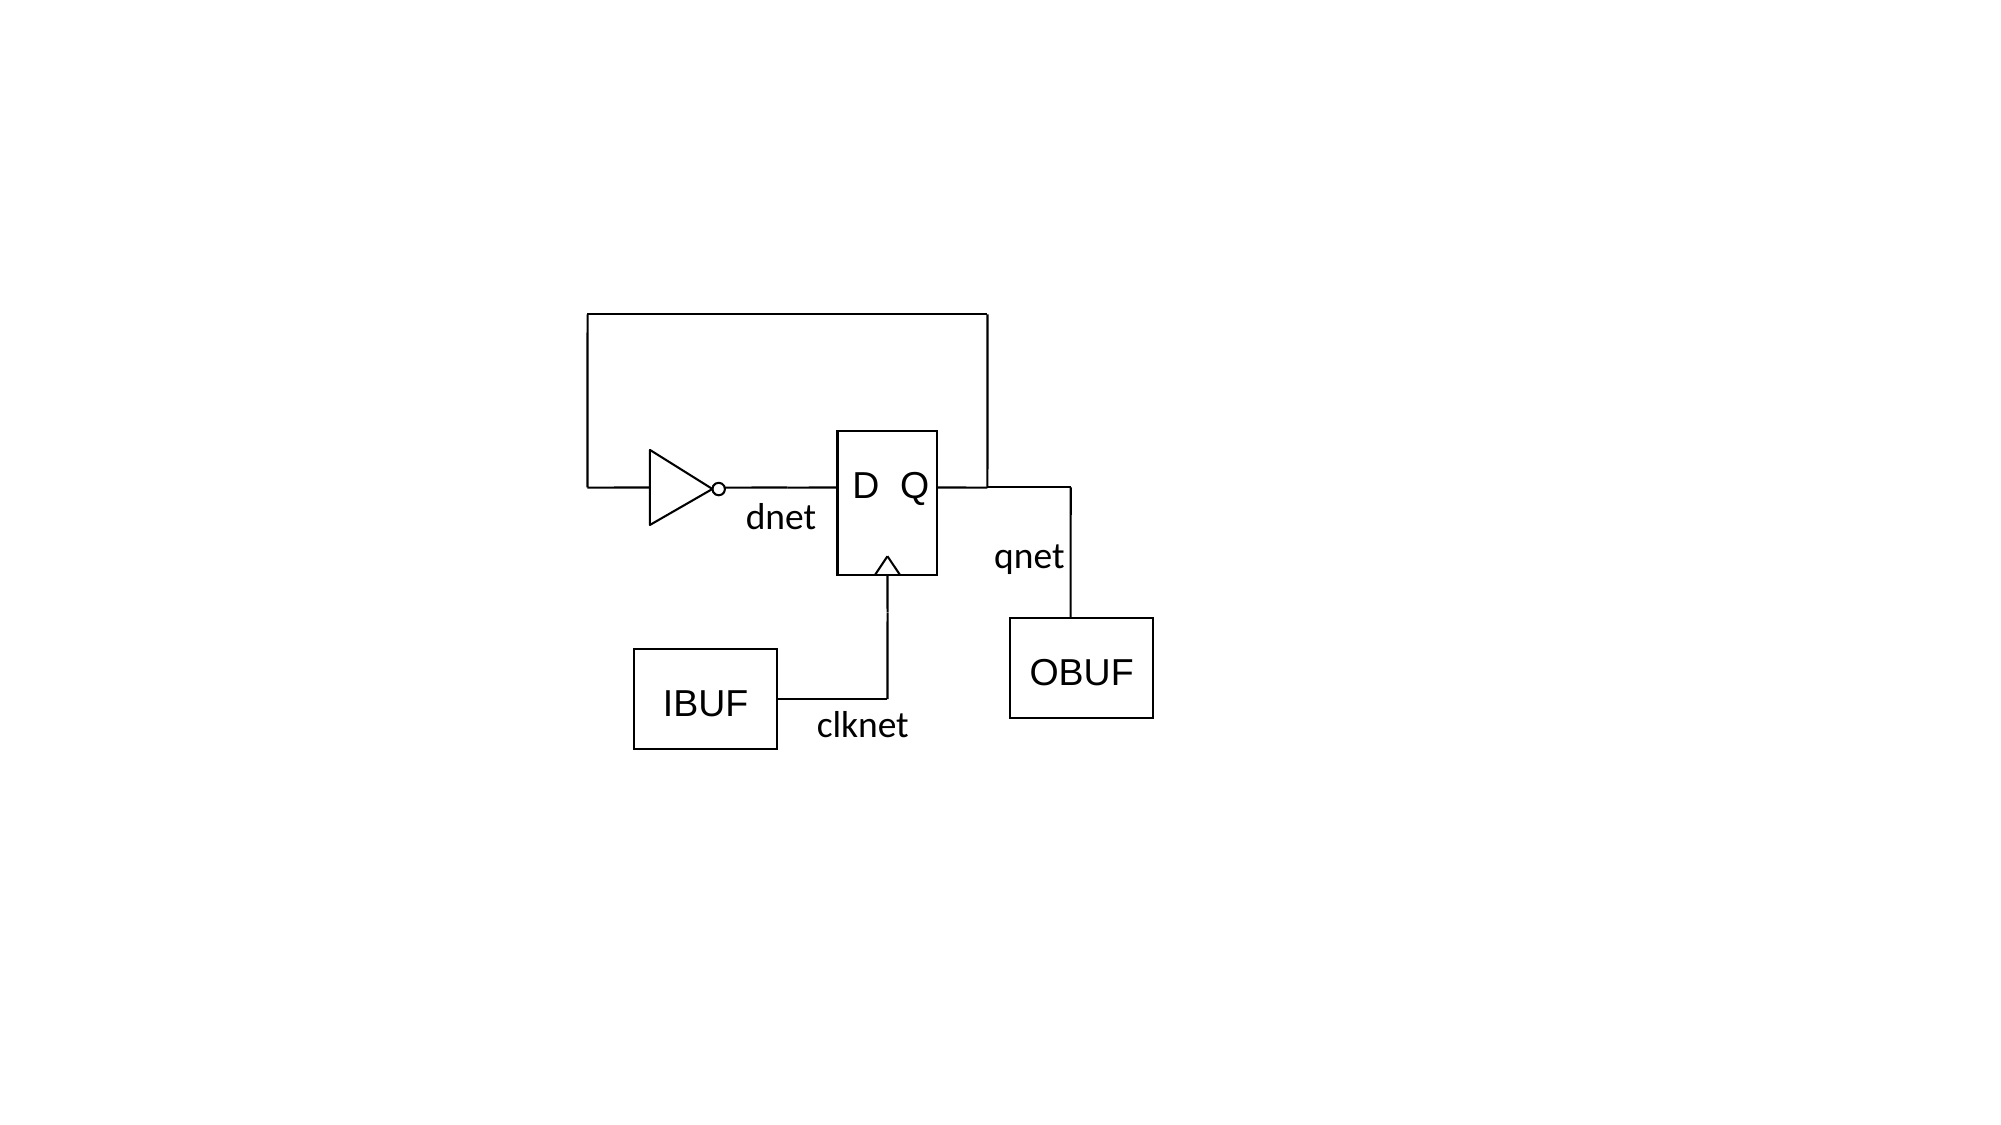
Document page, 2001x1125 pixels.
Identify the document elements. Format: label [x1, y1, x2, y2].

text_box [587, 314, 1154, 753]
